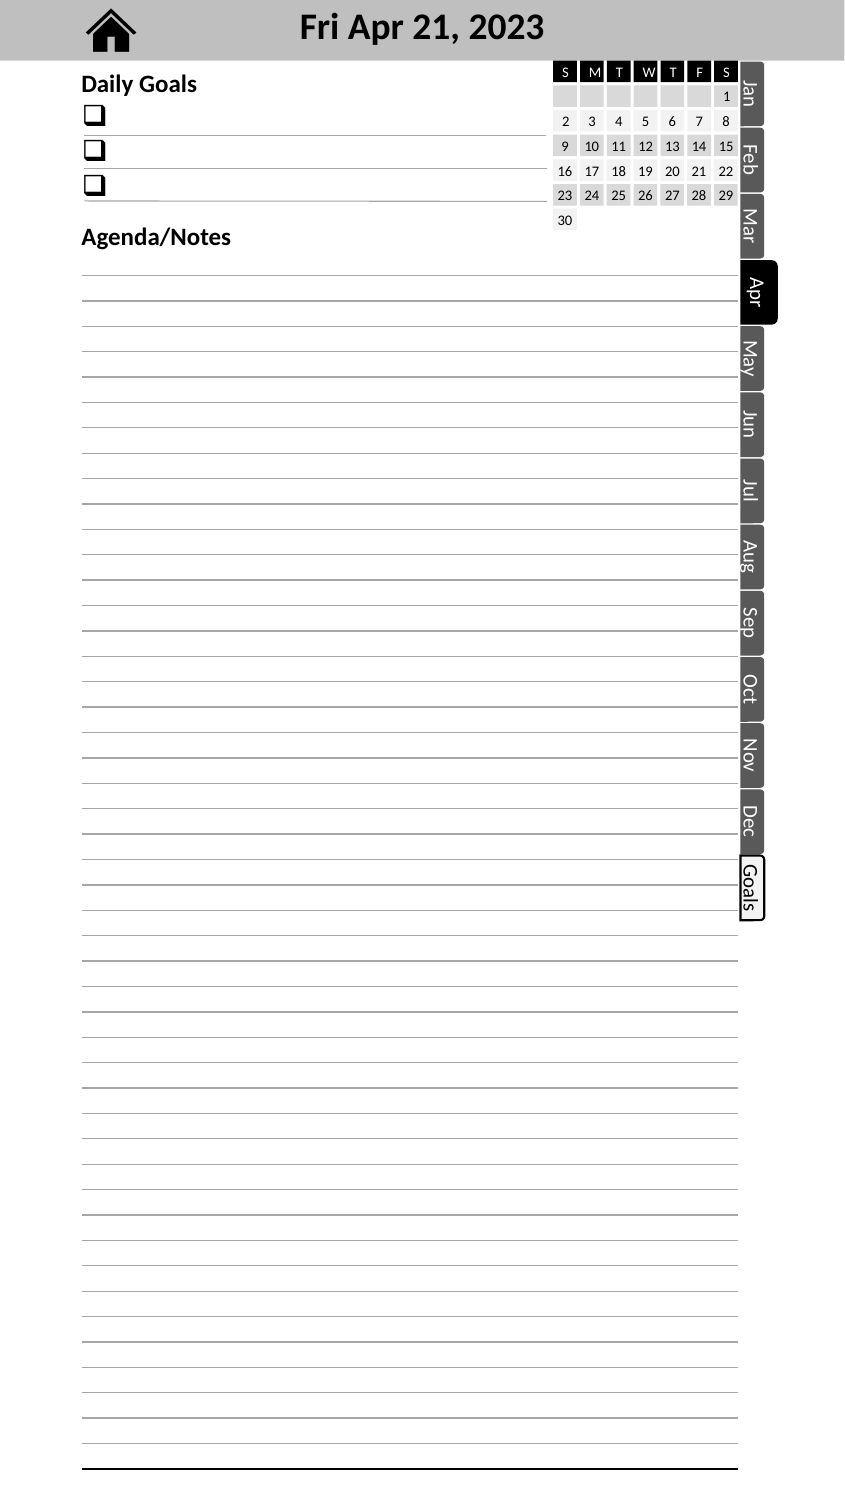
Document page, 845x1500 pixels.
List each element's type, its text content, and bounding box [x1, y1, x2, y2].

list Fri Apr 21, 2023 [190, 0, 655, 61]
picture [82, 1, 140, 59]
